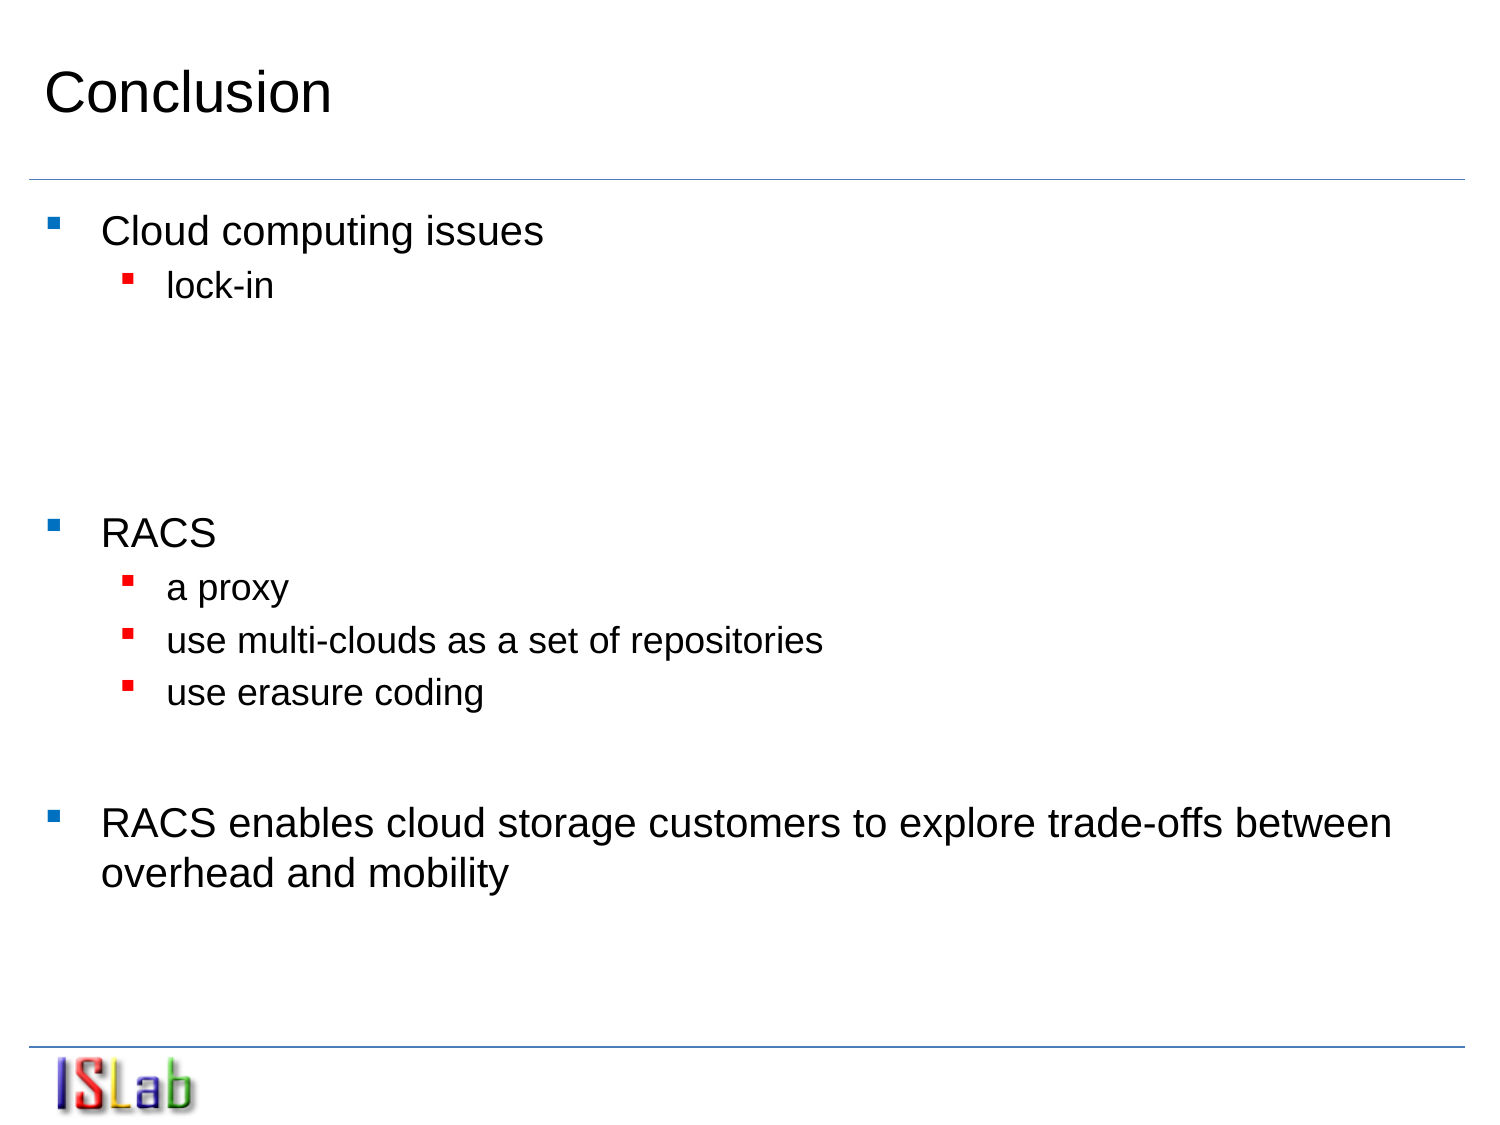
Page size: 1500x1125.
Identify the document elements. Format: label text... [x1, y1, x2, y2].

title Conclusion [29, 19, 1465, 159]
picture [46, 1048, 200, 1125]
list Cloud computing issues lock-in RACS a proxy use multi-clouds as a set of repositories use erasure coding RACS enables cloud storage customers to explore trade-offs between overhead and mobility [29, 196, 1465, 1035]
